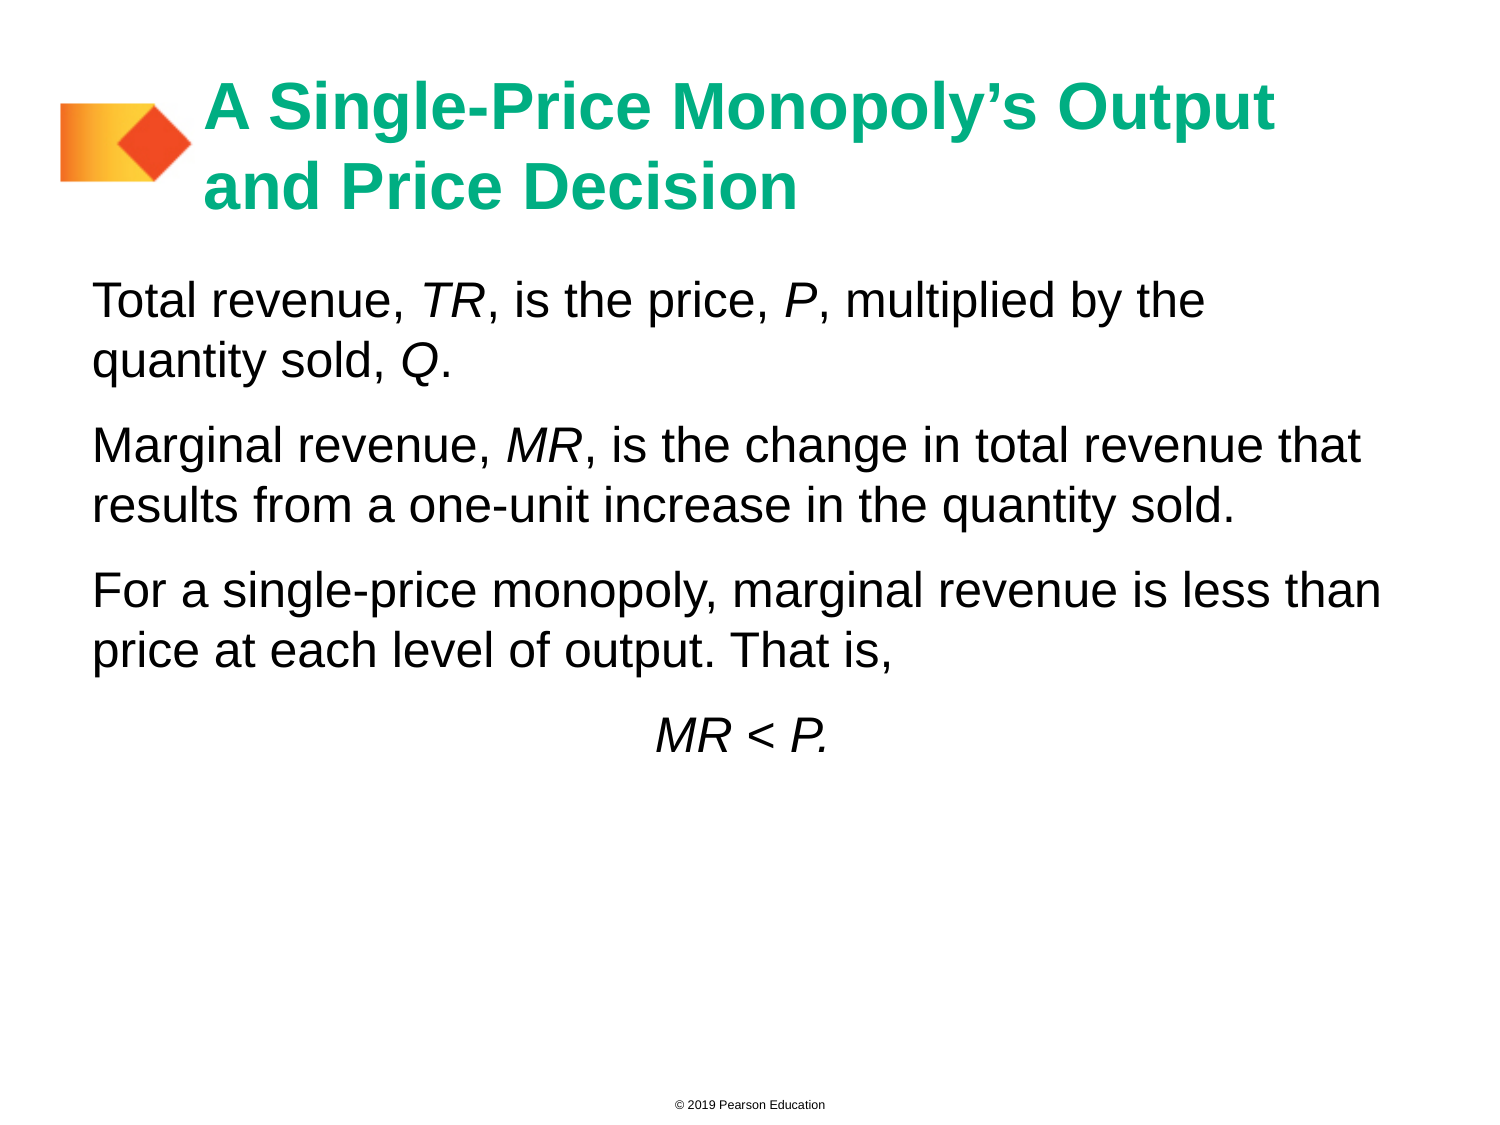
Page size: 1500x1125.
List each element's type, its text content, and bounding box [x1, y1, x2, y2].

title A Single-Price Monopoly’s Output and Price Decision [188, 50, 1364, 236]
list Total revenue, TR, is the price, P, multiplied by the quantity sold, Q. Marginal revenue, MR, is the change in total revenue that results from a one-unit increase in the quantity sold. For a single-price monopoly, marginal revenue is less than price at each level of output. That is, MR < P. [59, 259, 1410, 1003]
picture [59, 102, 188, 184]
